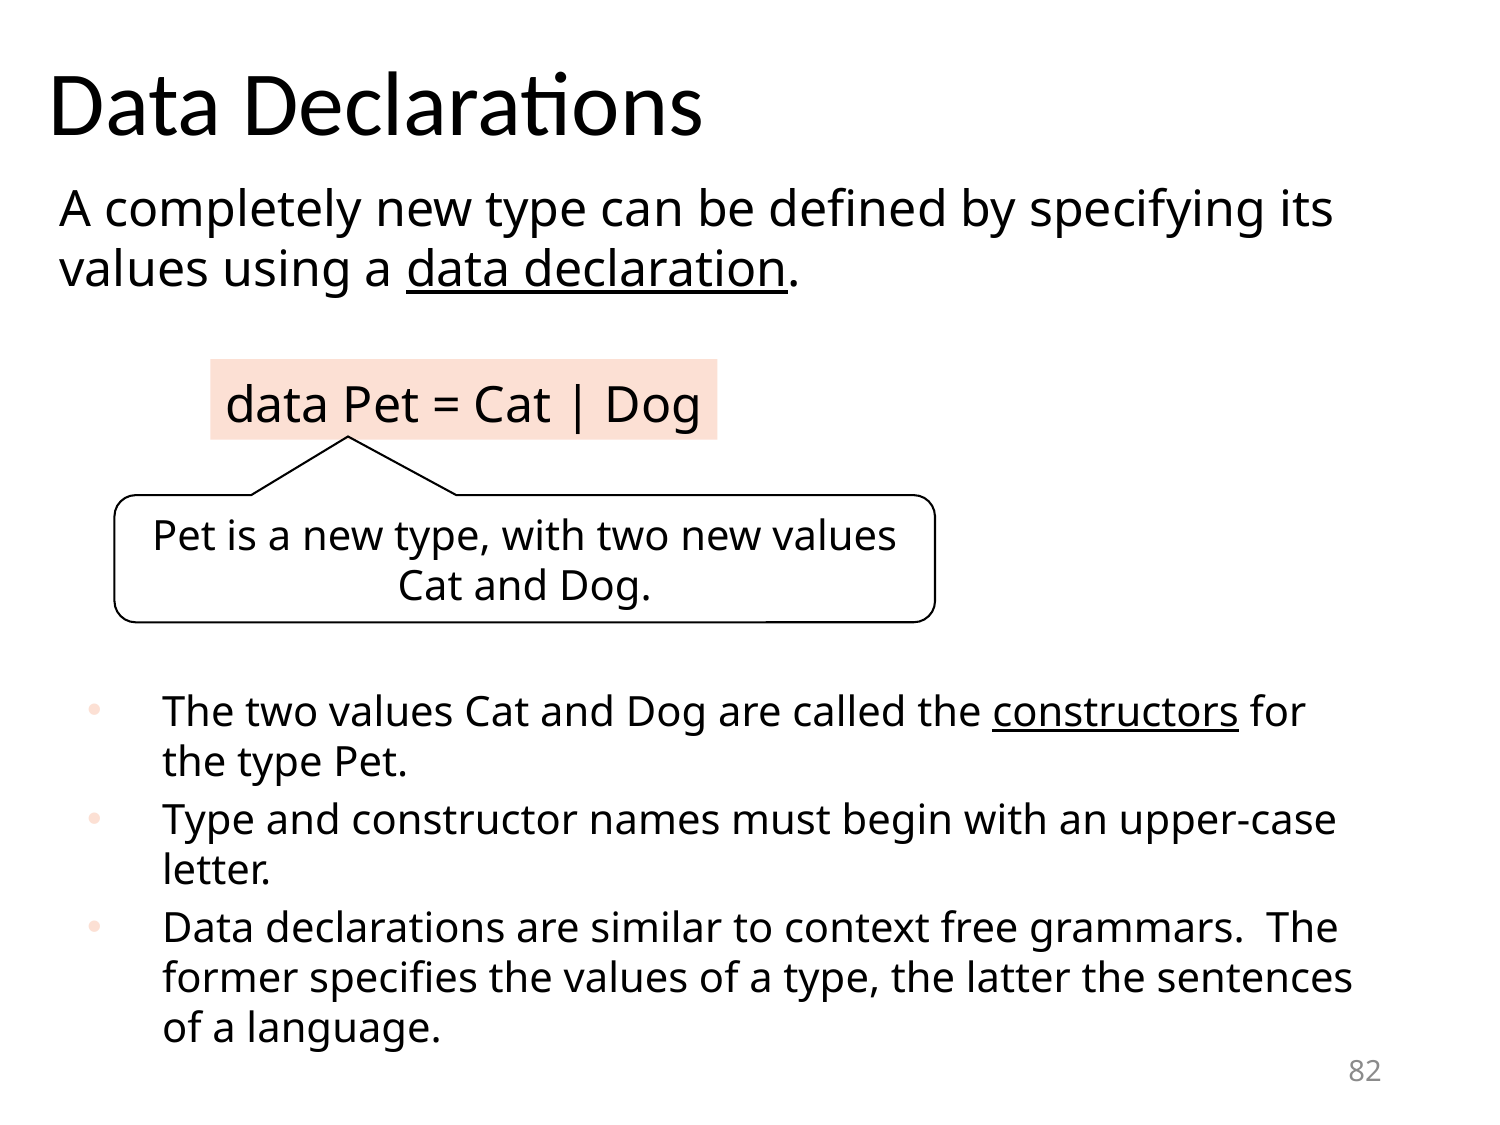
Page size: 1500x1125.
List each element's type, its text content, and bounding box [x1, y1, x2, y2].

title Data Declarations [33, 0, 1328, 215]
text_box data Pet = Cat | Dog [210, 359, 718, 440]
text_box The two values Cat and Dog are called the constructors for the type Pet. Type and constructor names must begin with an upper-case letter. Data declarations are similar to context free grammars. The former specifies the values of a type, the latter the sentences of a language. [72, 677, 1394, 1125]
text_box A completely new type can be defined by specifying its values using a data declaration. [44, 168, 1422, 304]
text_box Pet is a new type, with two new values Cat and Dog. [114, 436, 936, 623]
